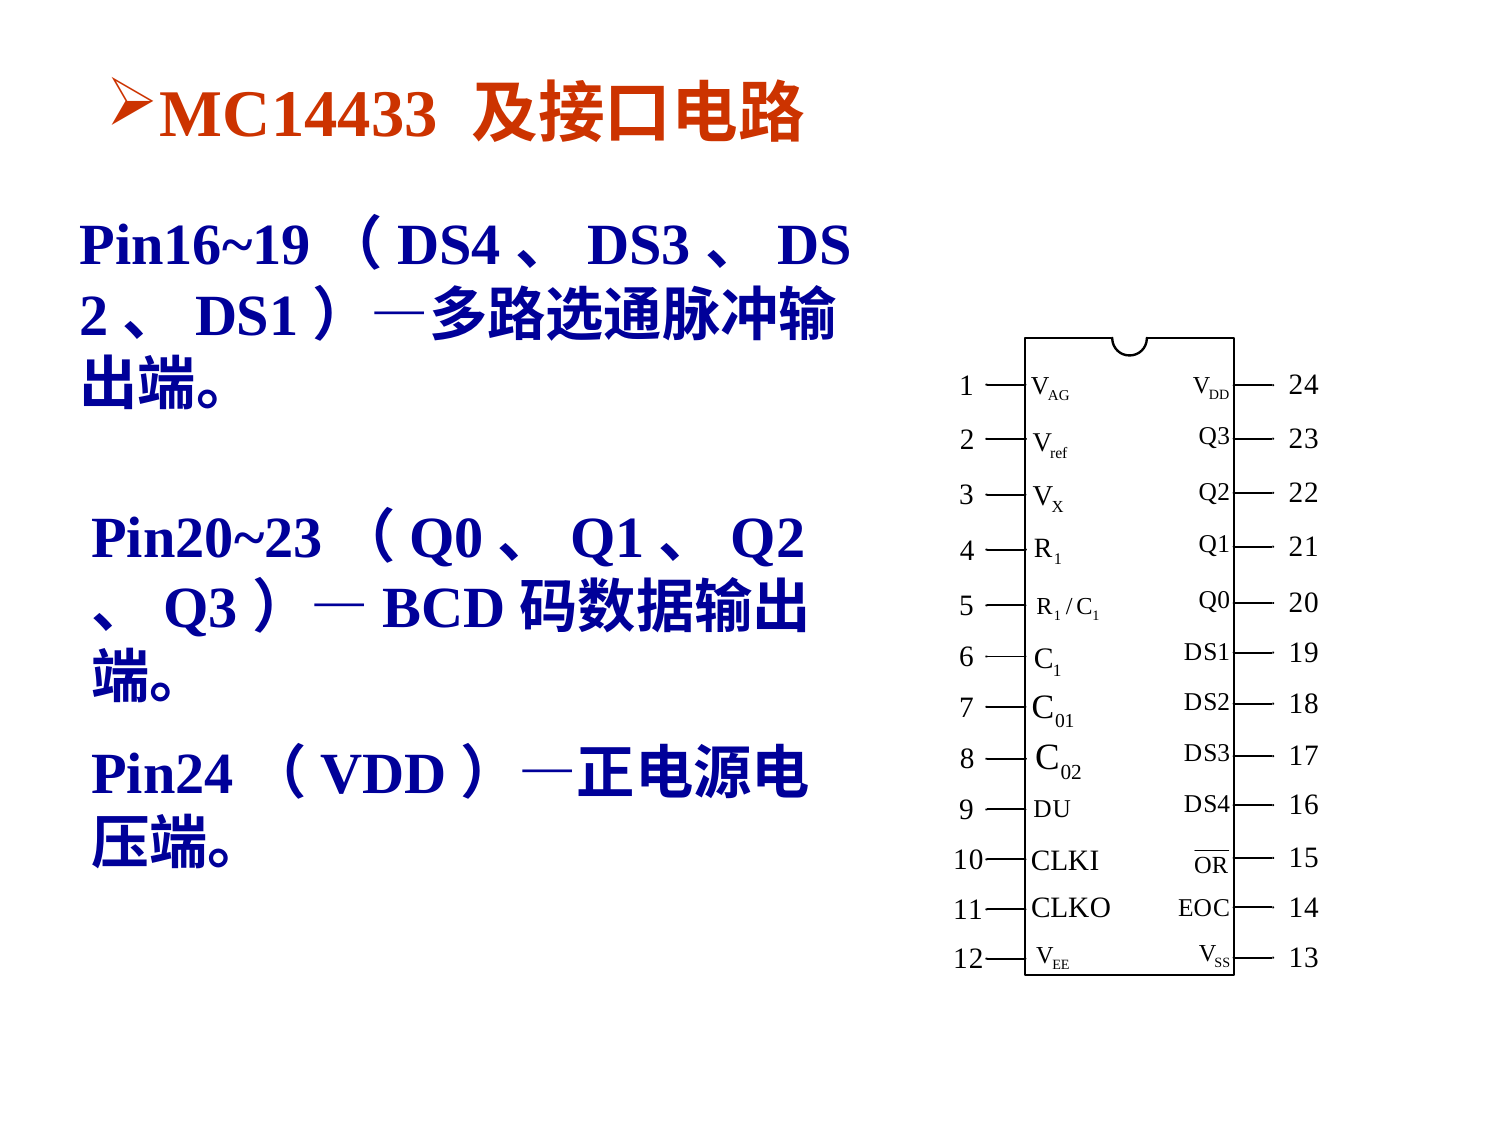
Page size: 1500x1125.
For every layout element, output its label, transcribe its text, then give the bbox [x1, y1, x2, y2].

text_box MC14433 及接口电路 [92, 62, 821, 158]
text_box Pin16~19（DS4、DS3、DS2、DS1）—多路选通脉冲输出端。 [64, 199, 869, 424]
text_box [927, 324, 1329, 984]
text_box Pin20~23（Q0、Q1、Q2、Q3）—BCD码数据输出端。 [76, 491, 881, 717]
text_box Pin24（VDD）—正电源电压端。 [76, 727, 881, 883]
